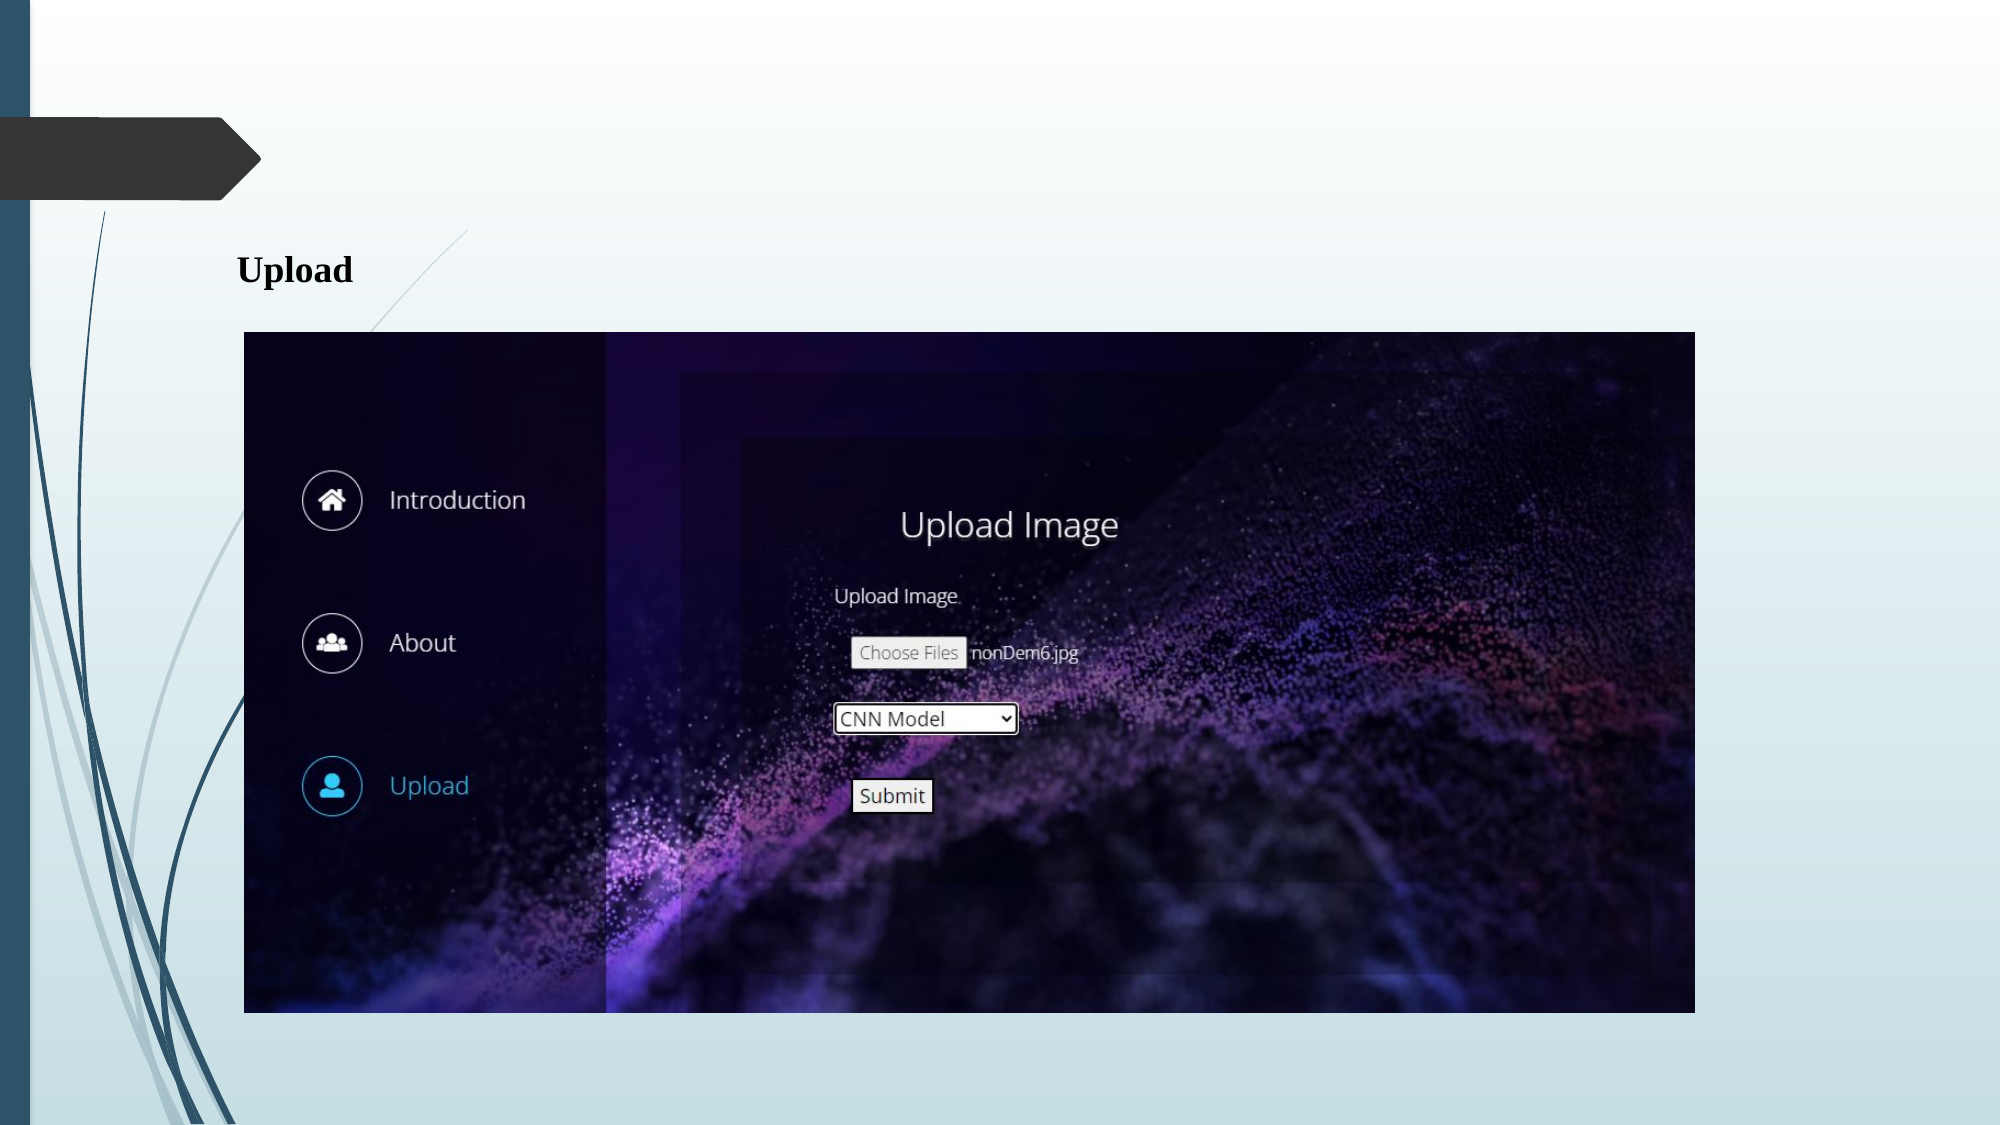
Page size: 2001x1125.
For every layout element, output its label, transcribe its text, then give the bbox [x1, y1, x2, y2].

text_box Upload [221, 237, 1222, 298]
picture [243, 331, 1695, 1013]
